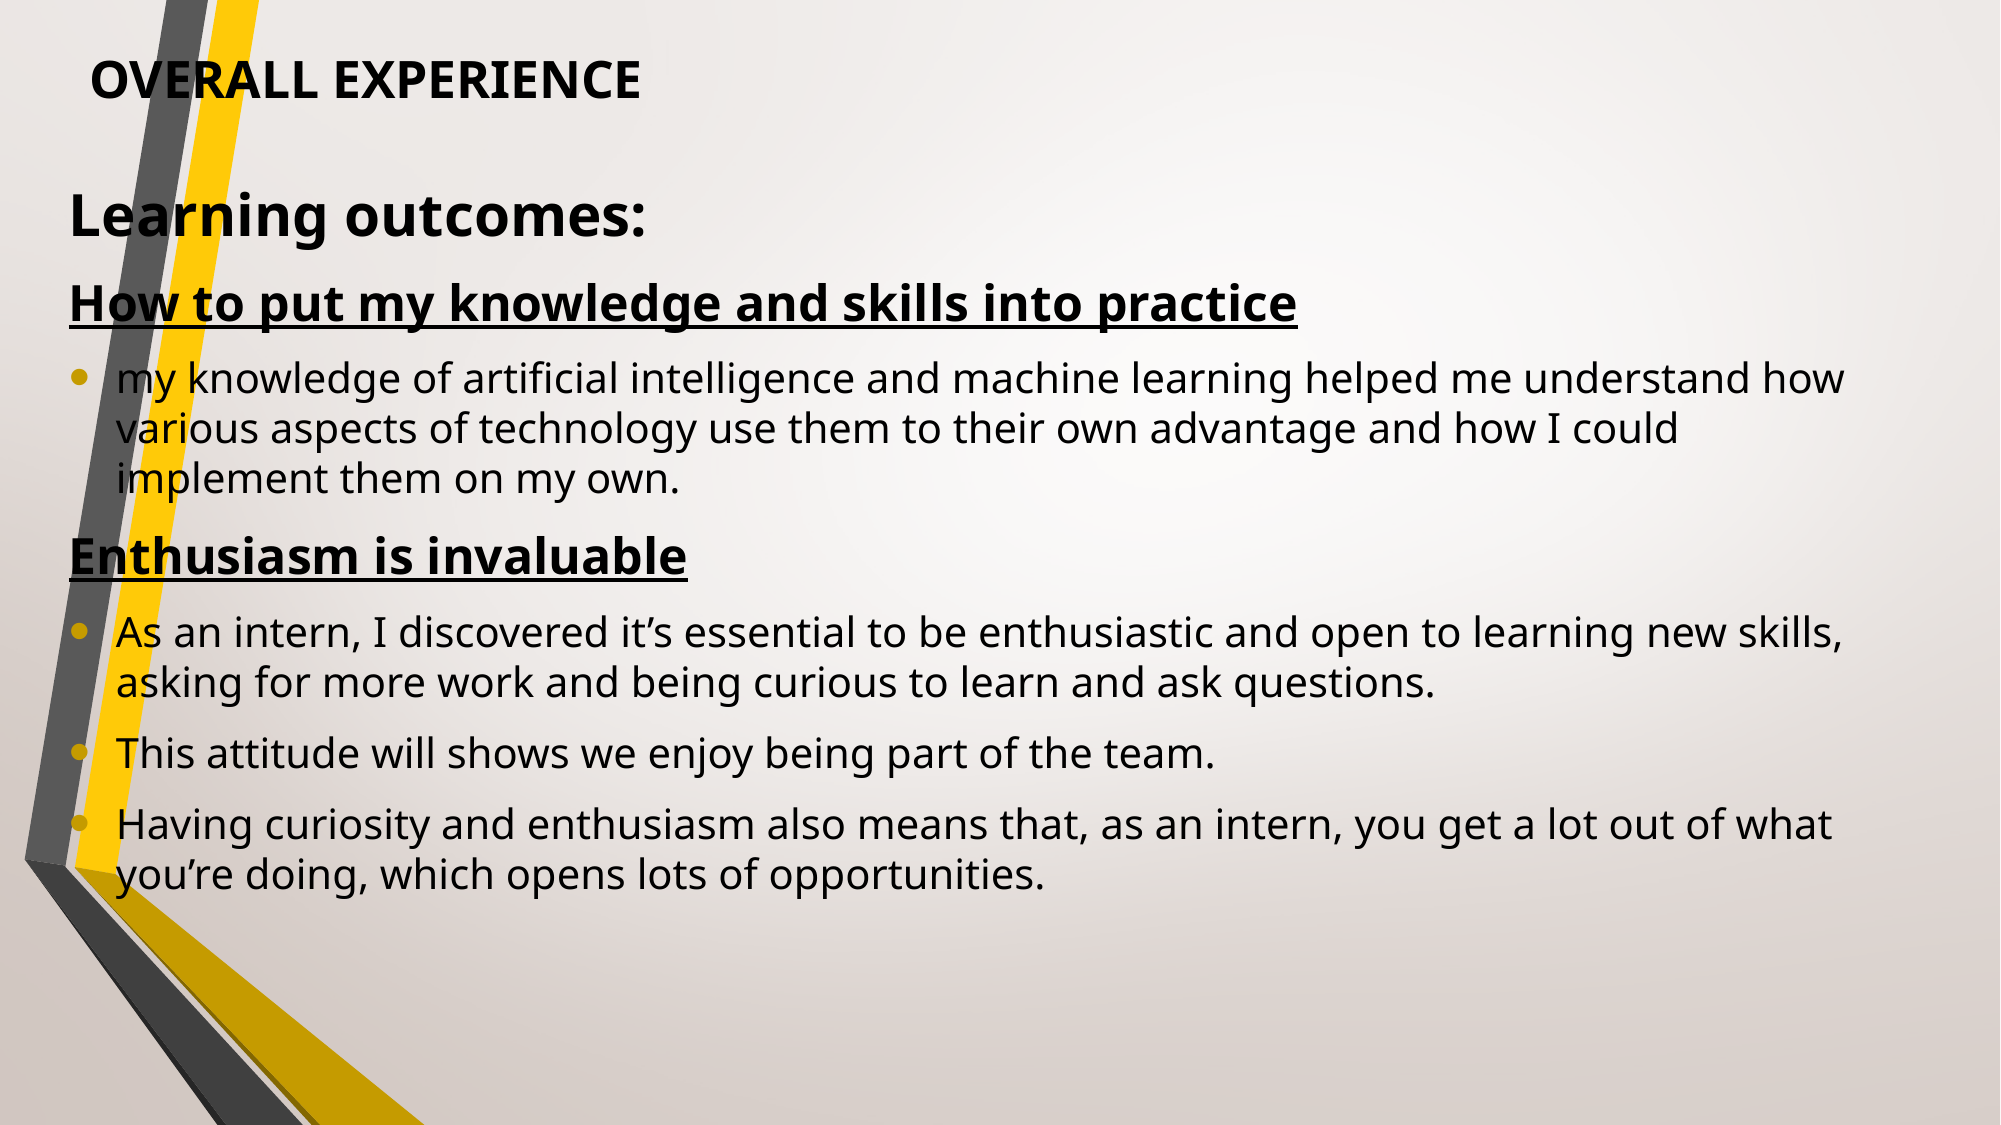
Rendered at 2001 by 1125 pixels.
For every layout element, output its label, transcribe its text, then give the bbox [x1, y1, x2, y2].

list Learning outcomes: How to put my knowledge and skills into practice my knowledge of artificial intelligence and machine learning helped me understand how various aspects of technology use them to their own advantage and how I could implement them on my own. Enthusiasm is invaluable As an intern, I discovered it’s essential to be enthusiastic and open to learning new skills, asking for more work and being curious to learn and ask questions. This attitude will shows we enjoy being part of the team. Having curiosity and enthusiasm also means that, as an intern, you get a lot out of what you’re doing, which opens lots of opportunities. [53, 170, 1887, 1071]
title OVERALL EXPERIENCE [74, 39, 1908, 117]
